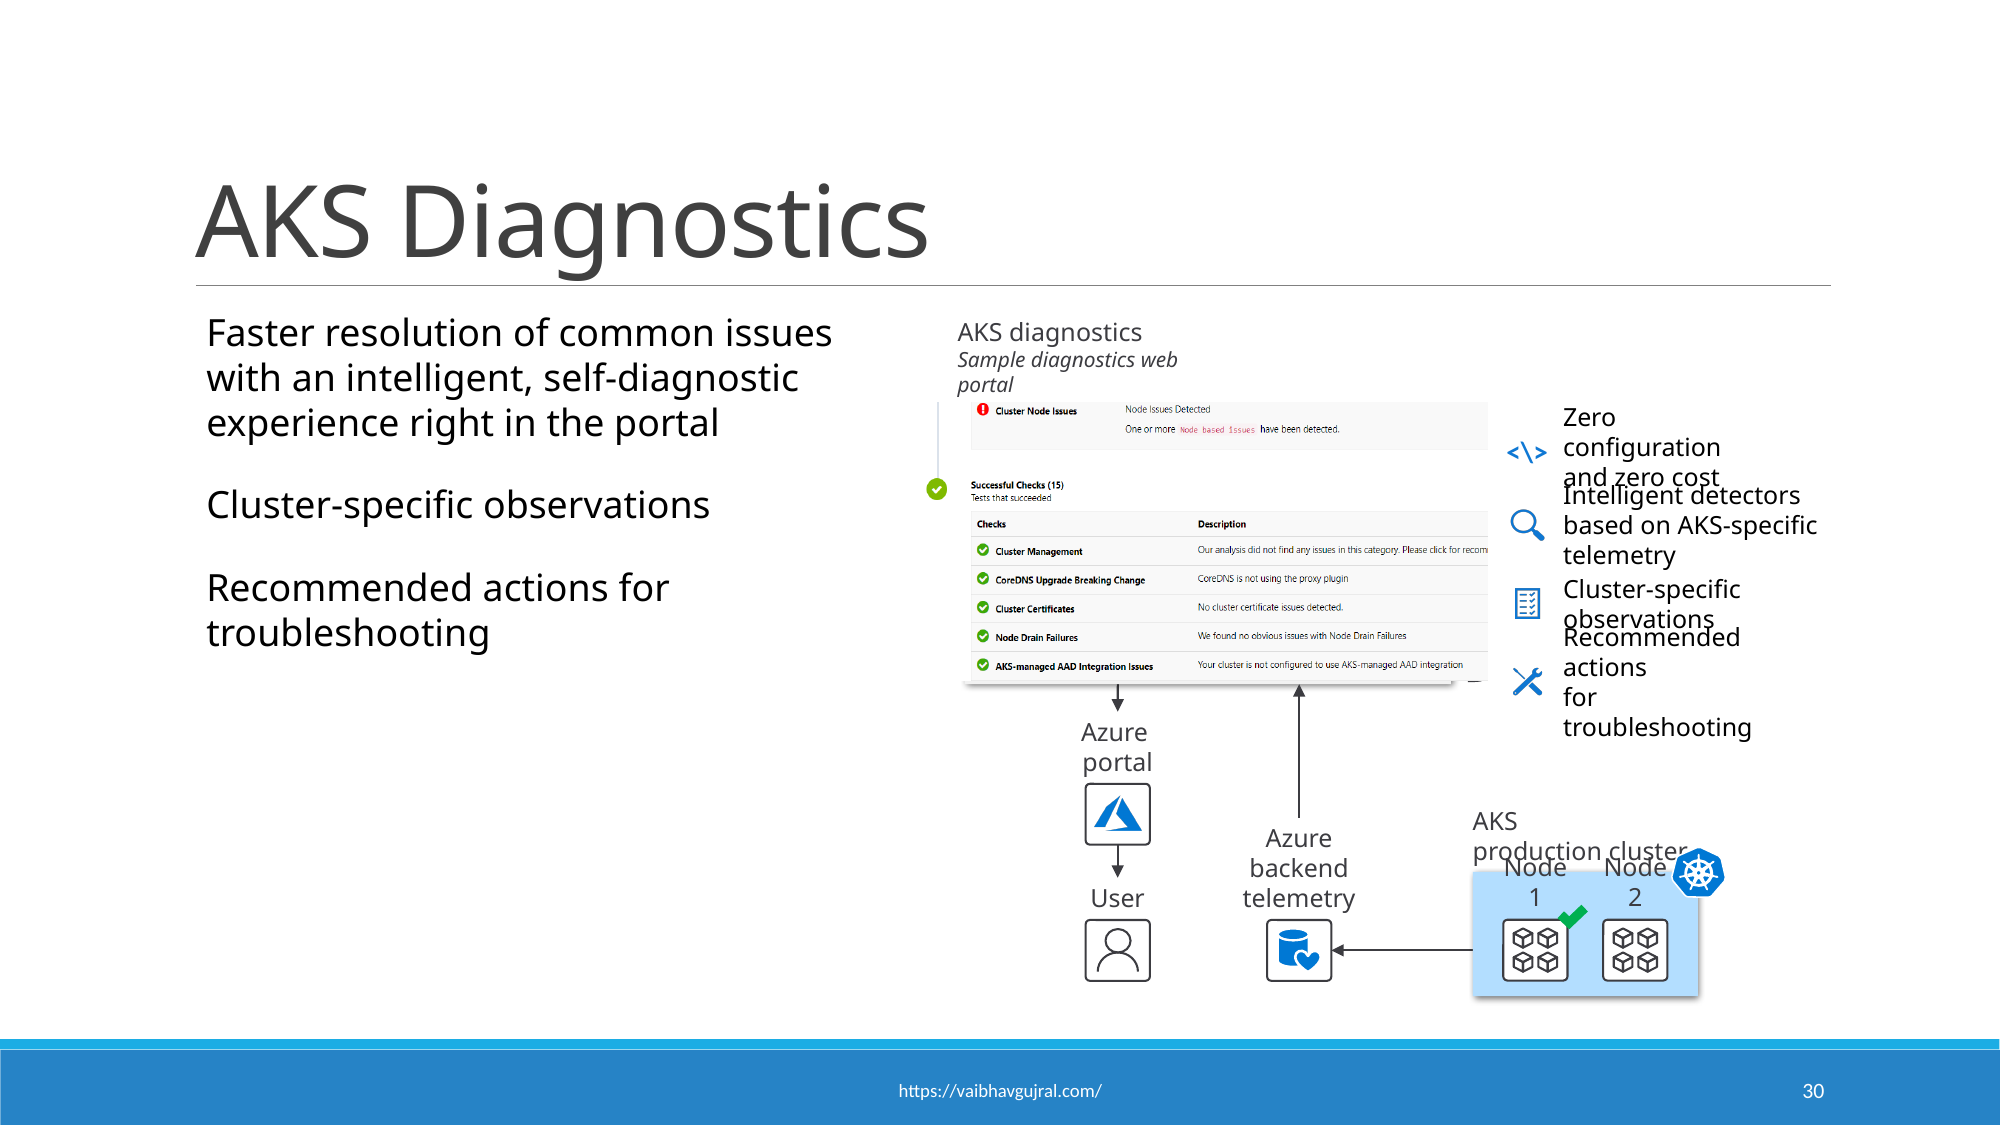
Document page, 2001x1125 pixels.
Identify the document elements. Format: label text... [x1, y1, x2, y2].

text_box Faster resolution of common issues with an intelligent, self-diagnostic experience right in the portal Cluster-specific observations Recommended actions for troubleshooting [206, 308, 875, 737]
slide_number 30 [1624, 1059, 1840, 1120]
title AKS Diagnostics [180, 47, 1830, 285]
footer https://vaibhavgujral.com/ [604, 1059, 1396, 1120]
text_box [916, 351, 1831, 997]
